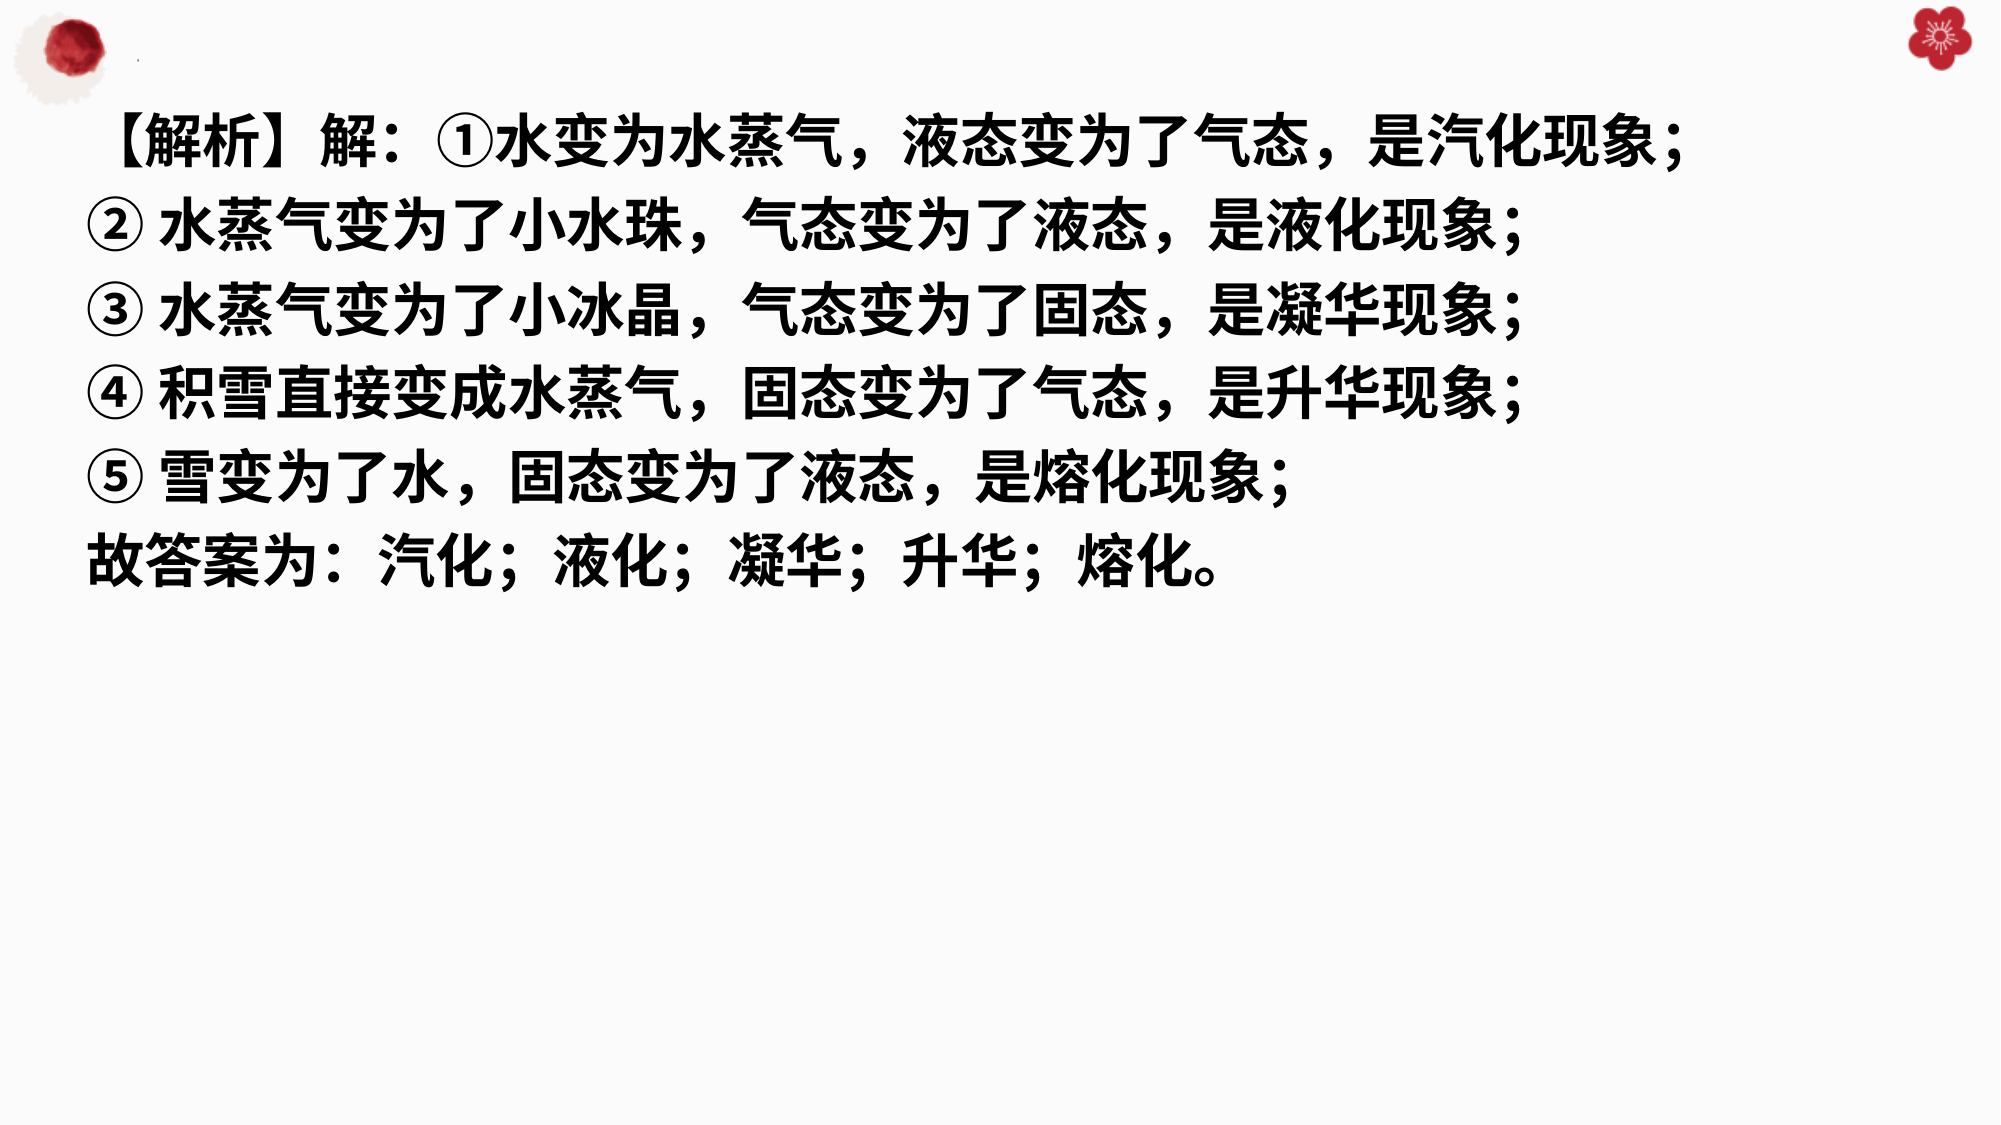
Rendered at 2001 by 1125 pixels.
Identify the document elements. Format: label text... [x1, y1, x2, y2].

text_box 【解析】解：①水变为水蒸气，液态变为了气态，是汽化现象； ②水蒸气变为了小水珠，气态变为了液态，是液化现象； ③水蒸气变为了小冰晶，气态变为了固态，是凝华现象； ④积雪直接变成水蒸气，固态变为了气态，是升华现象； ⑤雪变为了水，固态变为了液态，是熔化现象； 故答案为：汽化；液化；凝华；升华；熔化。 [71, 83, 1932, 602]
picture [0, 0, 119, 119]
picture [1881, 0, 2000, 79]
